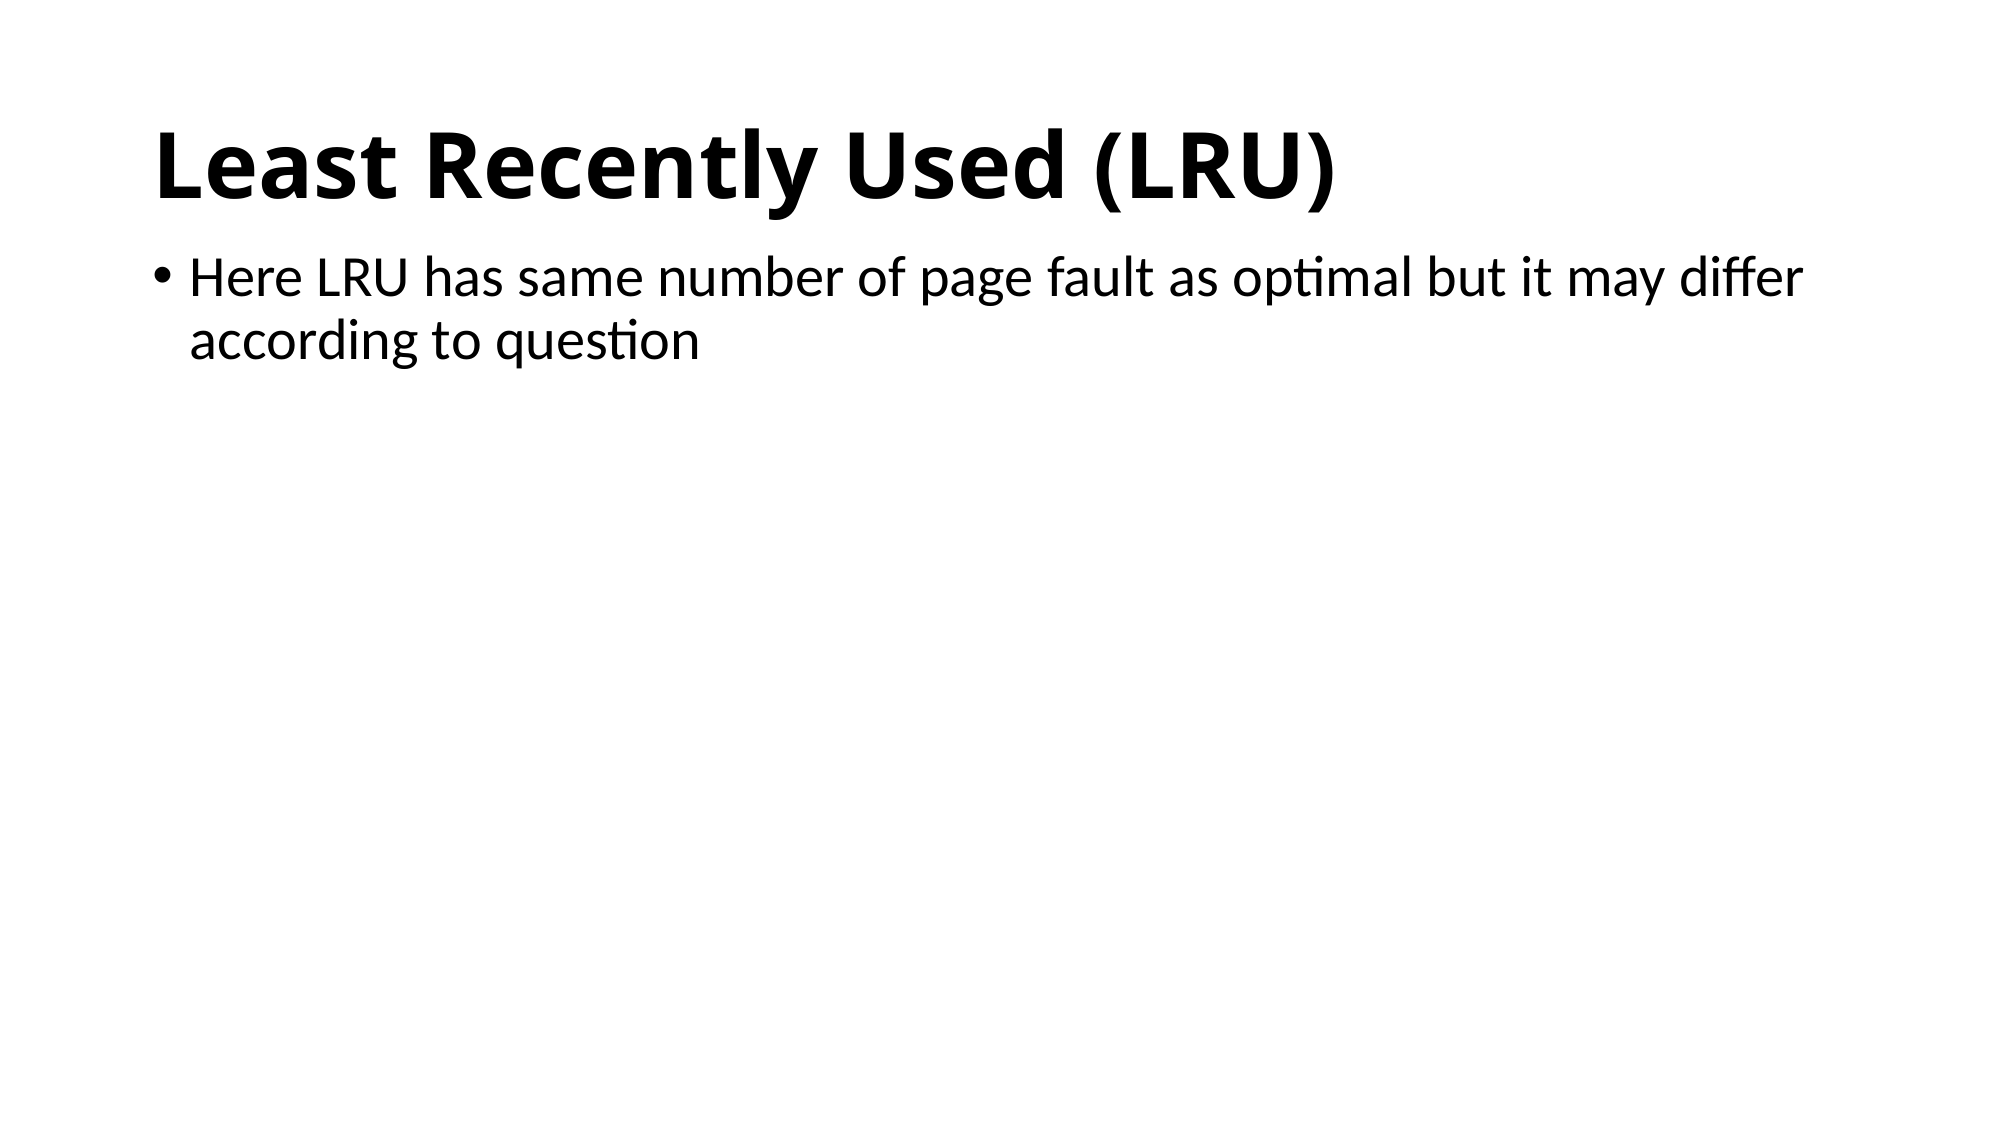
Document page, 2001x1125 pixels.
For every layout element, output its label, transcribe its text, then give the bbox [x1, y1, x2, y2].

title Least Recently Used (LRU) [137, 59, 1863, 238]
list Here LRU has same number of page fault as optimal but it may differ according to question [137, 238, 1863, 413]
